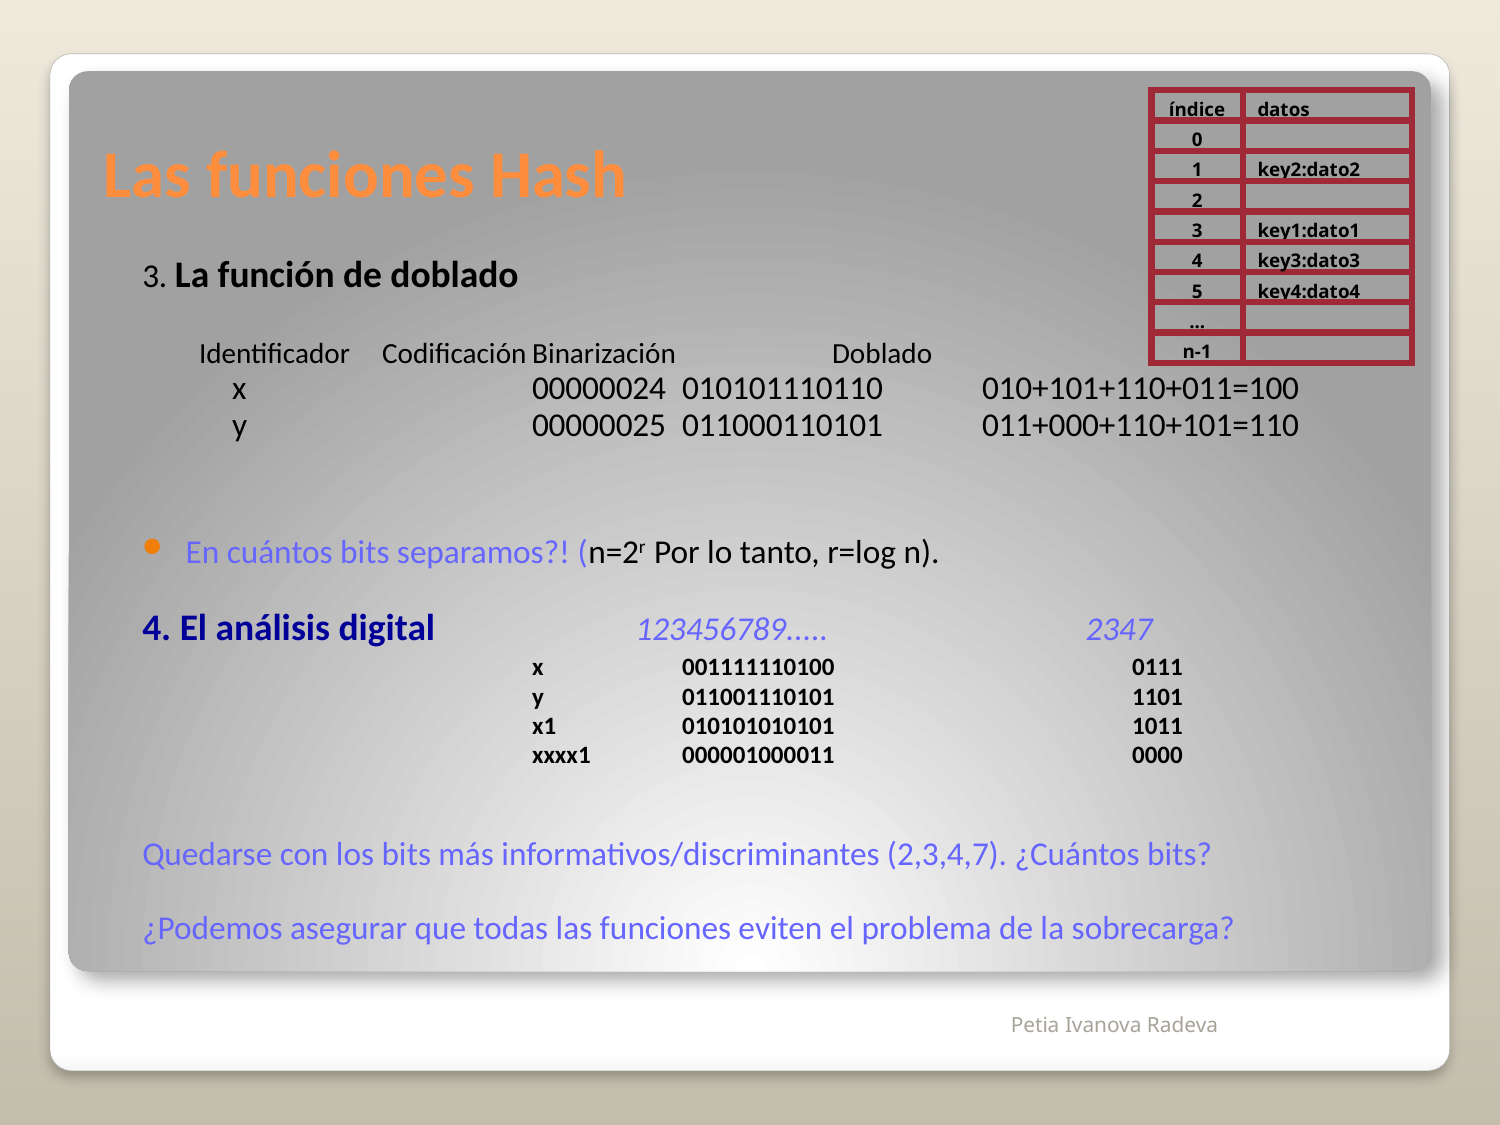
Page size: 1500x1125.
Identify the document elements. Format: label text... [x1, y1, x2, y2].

list 3. La función de doblado Identificador Codificación Binarización Doblado x 00000024 010101110110 010+101+110+011=100 y 00000025 011000110101 011+000+110+101=110 En cuántos bits separamos?! (n=2r Por lo tanto, r=log n). 4. El análisis digital 123456789..... 2347 x 001111110100 0111 y 011001110101 1101 x1 010101010101 1011 xxxx1 000001000011 0000 Quedarse con los bits más informativos/discriminantes (2,3,4,7). ¿Cuántos bits? ¿Podemos asegurar que todas las funciones eviten el problema de la sobrecarga? [111, 243, 1500, 765]
title Las funciones Hash [88, 31, 1364, 219]
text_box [1151, 89, 1413, 364]
